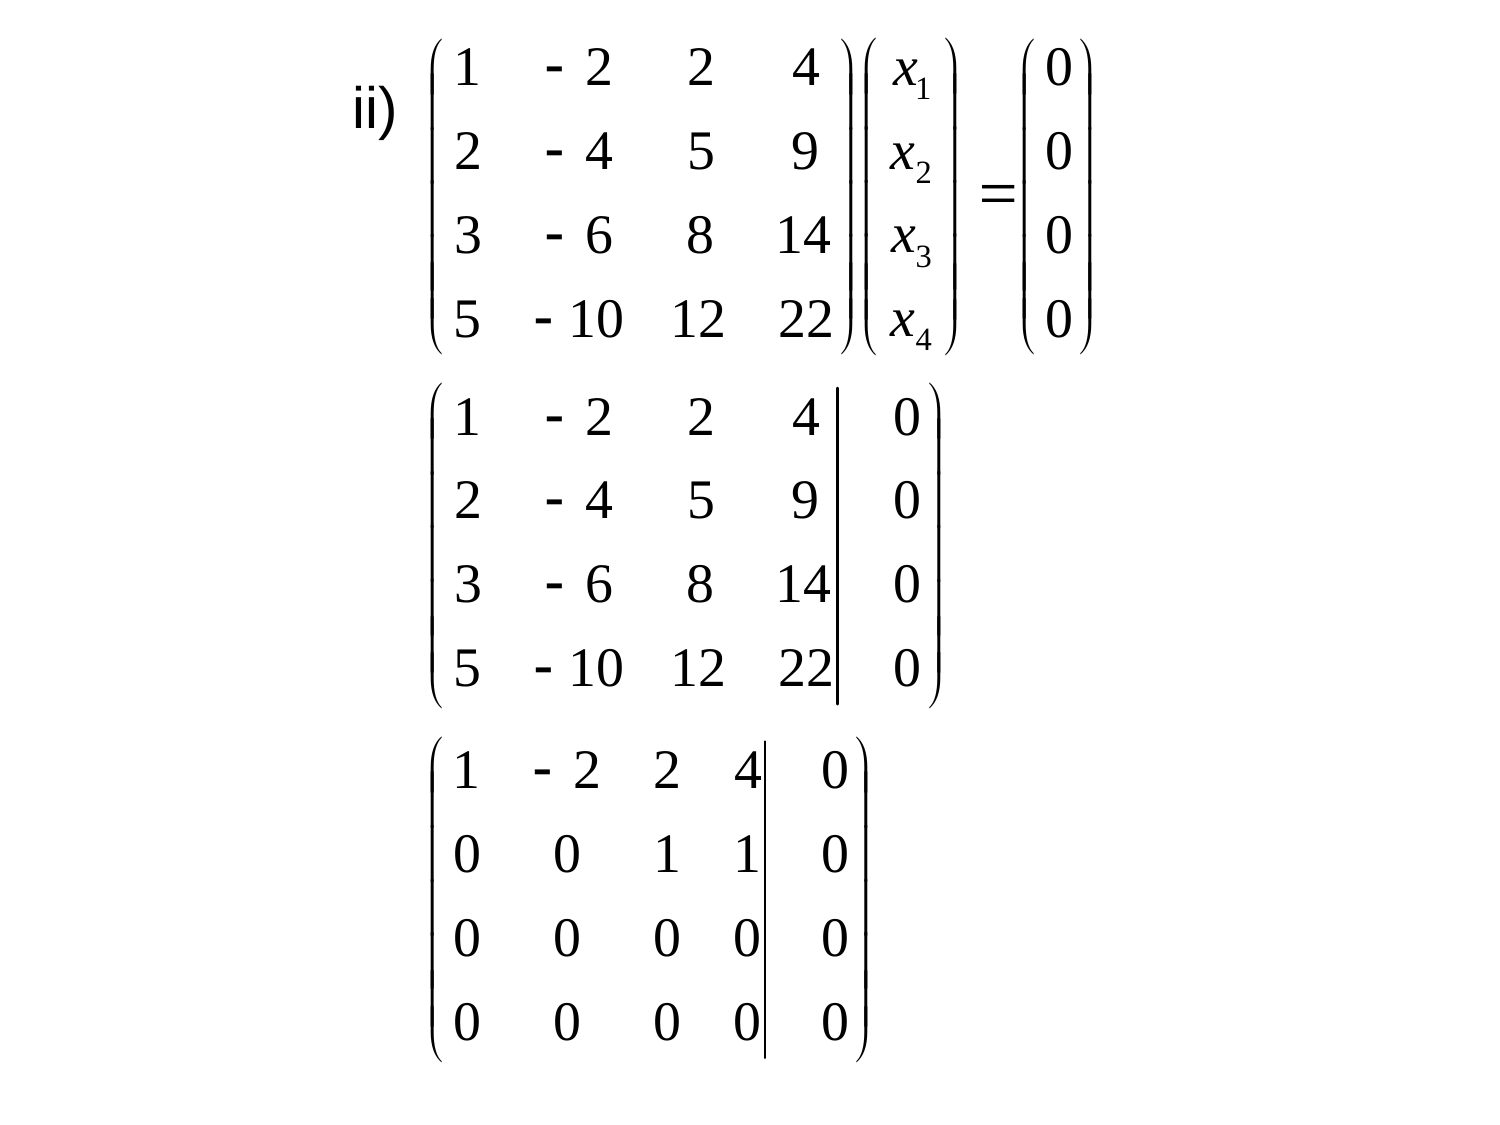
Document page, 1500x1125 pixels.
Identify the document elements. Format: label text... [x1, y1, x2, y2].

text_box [419, 24, 1109, 1072]
text_box ii) [337, 62, 414, 148]
